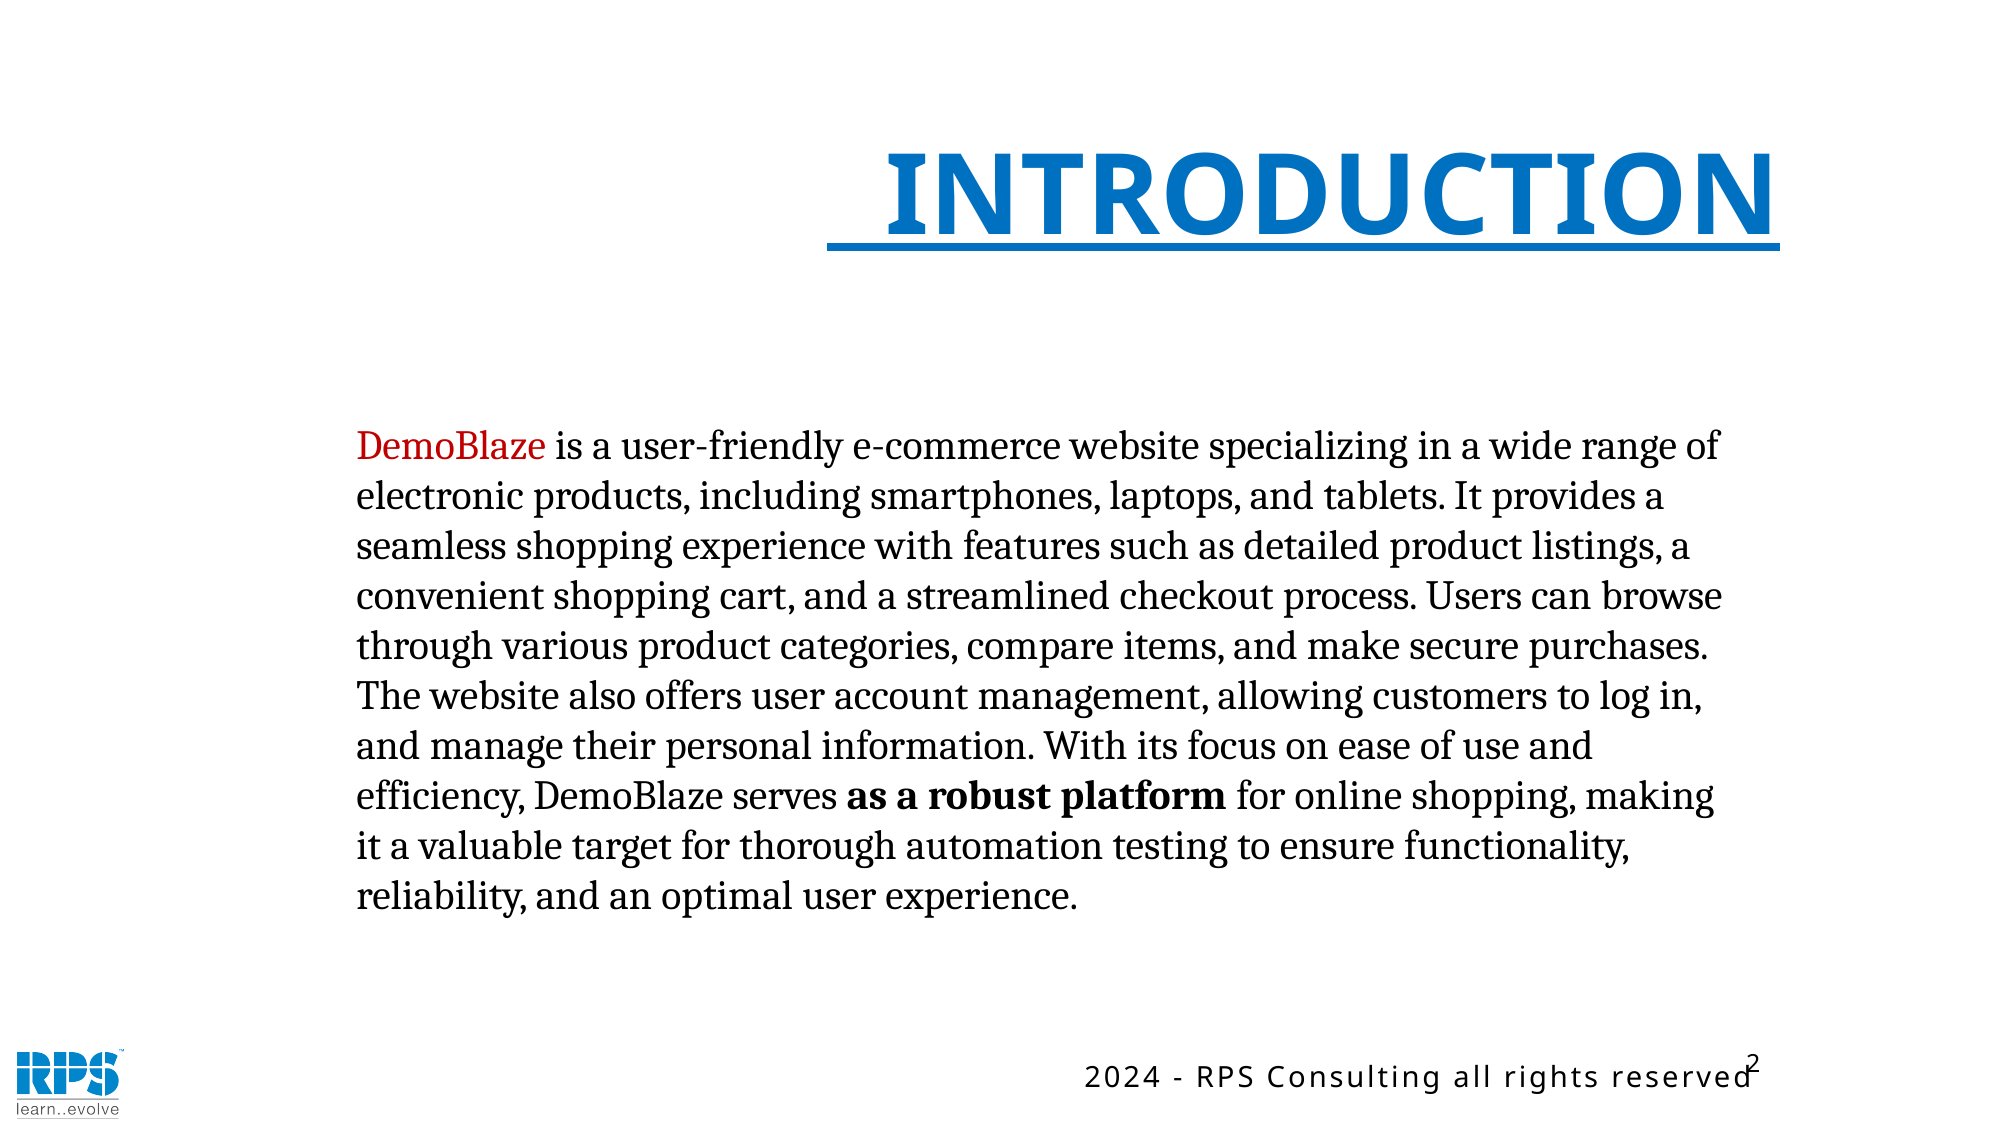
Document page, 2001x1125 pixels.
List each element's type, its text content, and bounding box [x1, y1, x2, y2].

slide_number 2 [1097, 1037, 1776, 1093]
picture [17, 1048, 125, 1120]
text_box INTRODUCTION [812, 114, 1983, 265]
text_box 2024 - RPS Consulting all rights reserved [725, 1052, 1753, 1094]
text_box DemoBlaze is a user-friendly e-commerce website specializing in a wide range of electronic products, including smartphones, laptops, and tablets. It provides a seamless shopping experience with features such as detailed product listings, a convenient shopping cart, and a streamlined checkout process. Users can browse through various product categories, compare items, and make secure purchases. The website also offers user account management, allowing customers to log in, and manage their personal information. With its focus on ease of use and efficiency, DemoBlaze serves as a robust platform for online shopping, making it a valuable target for thorough automation testing to ensure functionality, reliability, and an optimal user experience. [341, 410, 1740, 926]
